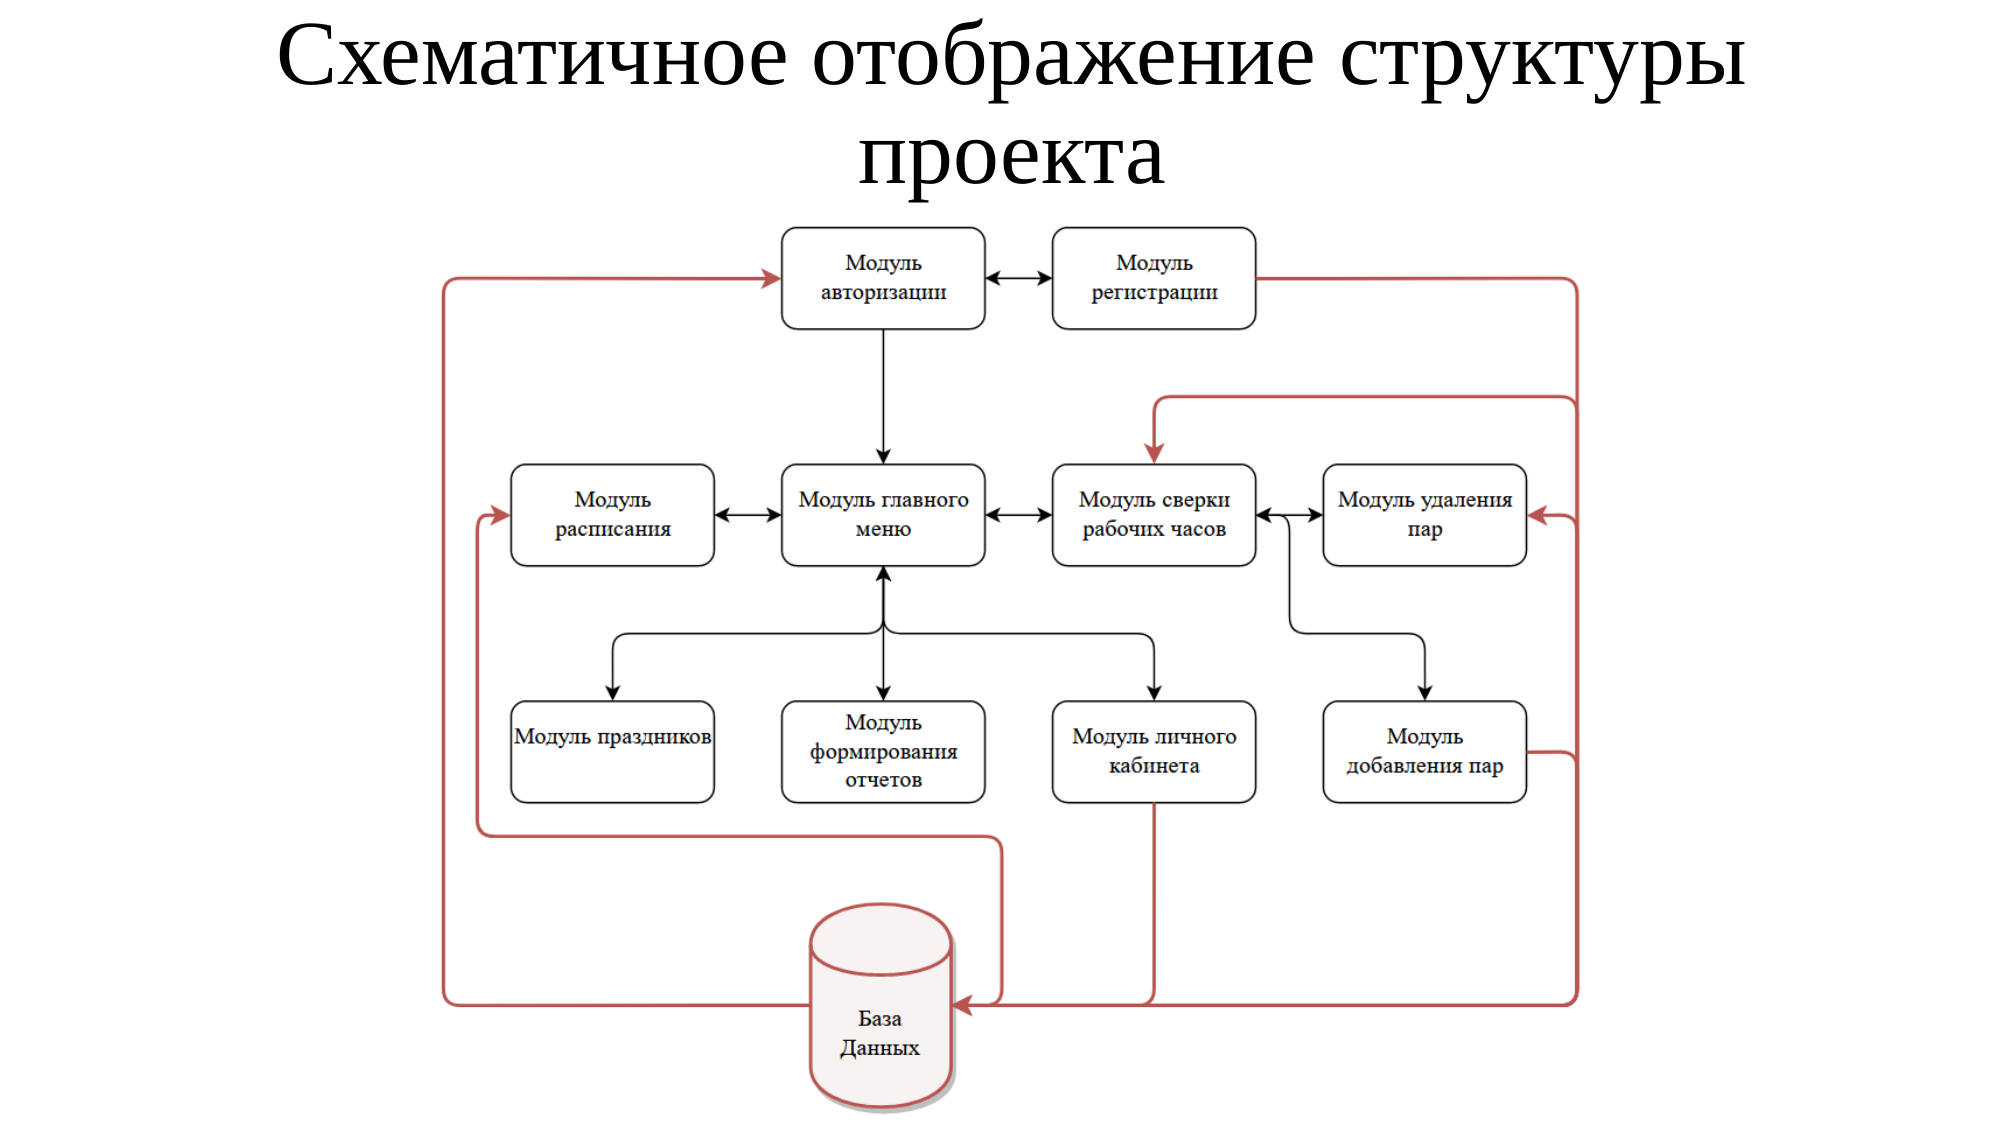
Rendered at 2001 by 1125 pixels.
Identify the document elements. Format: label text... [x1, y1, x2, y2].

title Схематичное отображение структуры проекта [225, 0, 1800, 208]
picture [429, 207, 1596, 1125]
